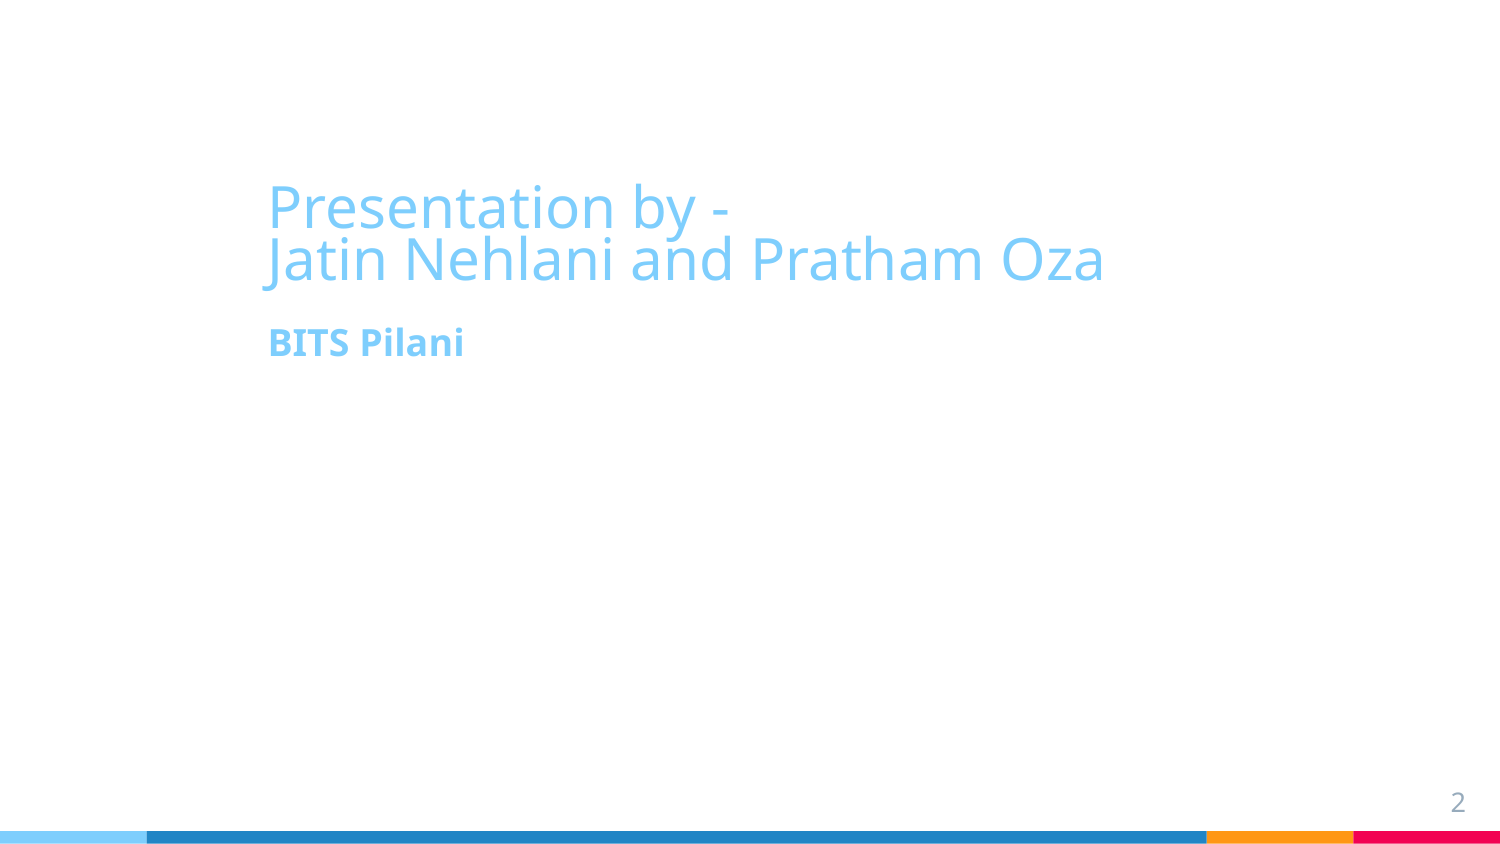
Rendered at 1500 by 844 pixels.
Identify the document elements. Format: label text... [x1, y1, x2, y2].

subtitle Jatin Nehlani and Pratham Oza [252, 207, 1165, 281]
text_box BITS Pilani [252, 281, 1303, 435]
title Presentation by - [252, 64, 1165, 207]
slide_number 2 [1391, 770, 1482, 822]
